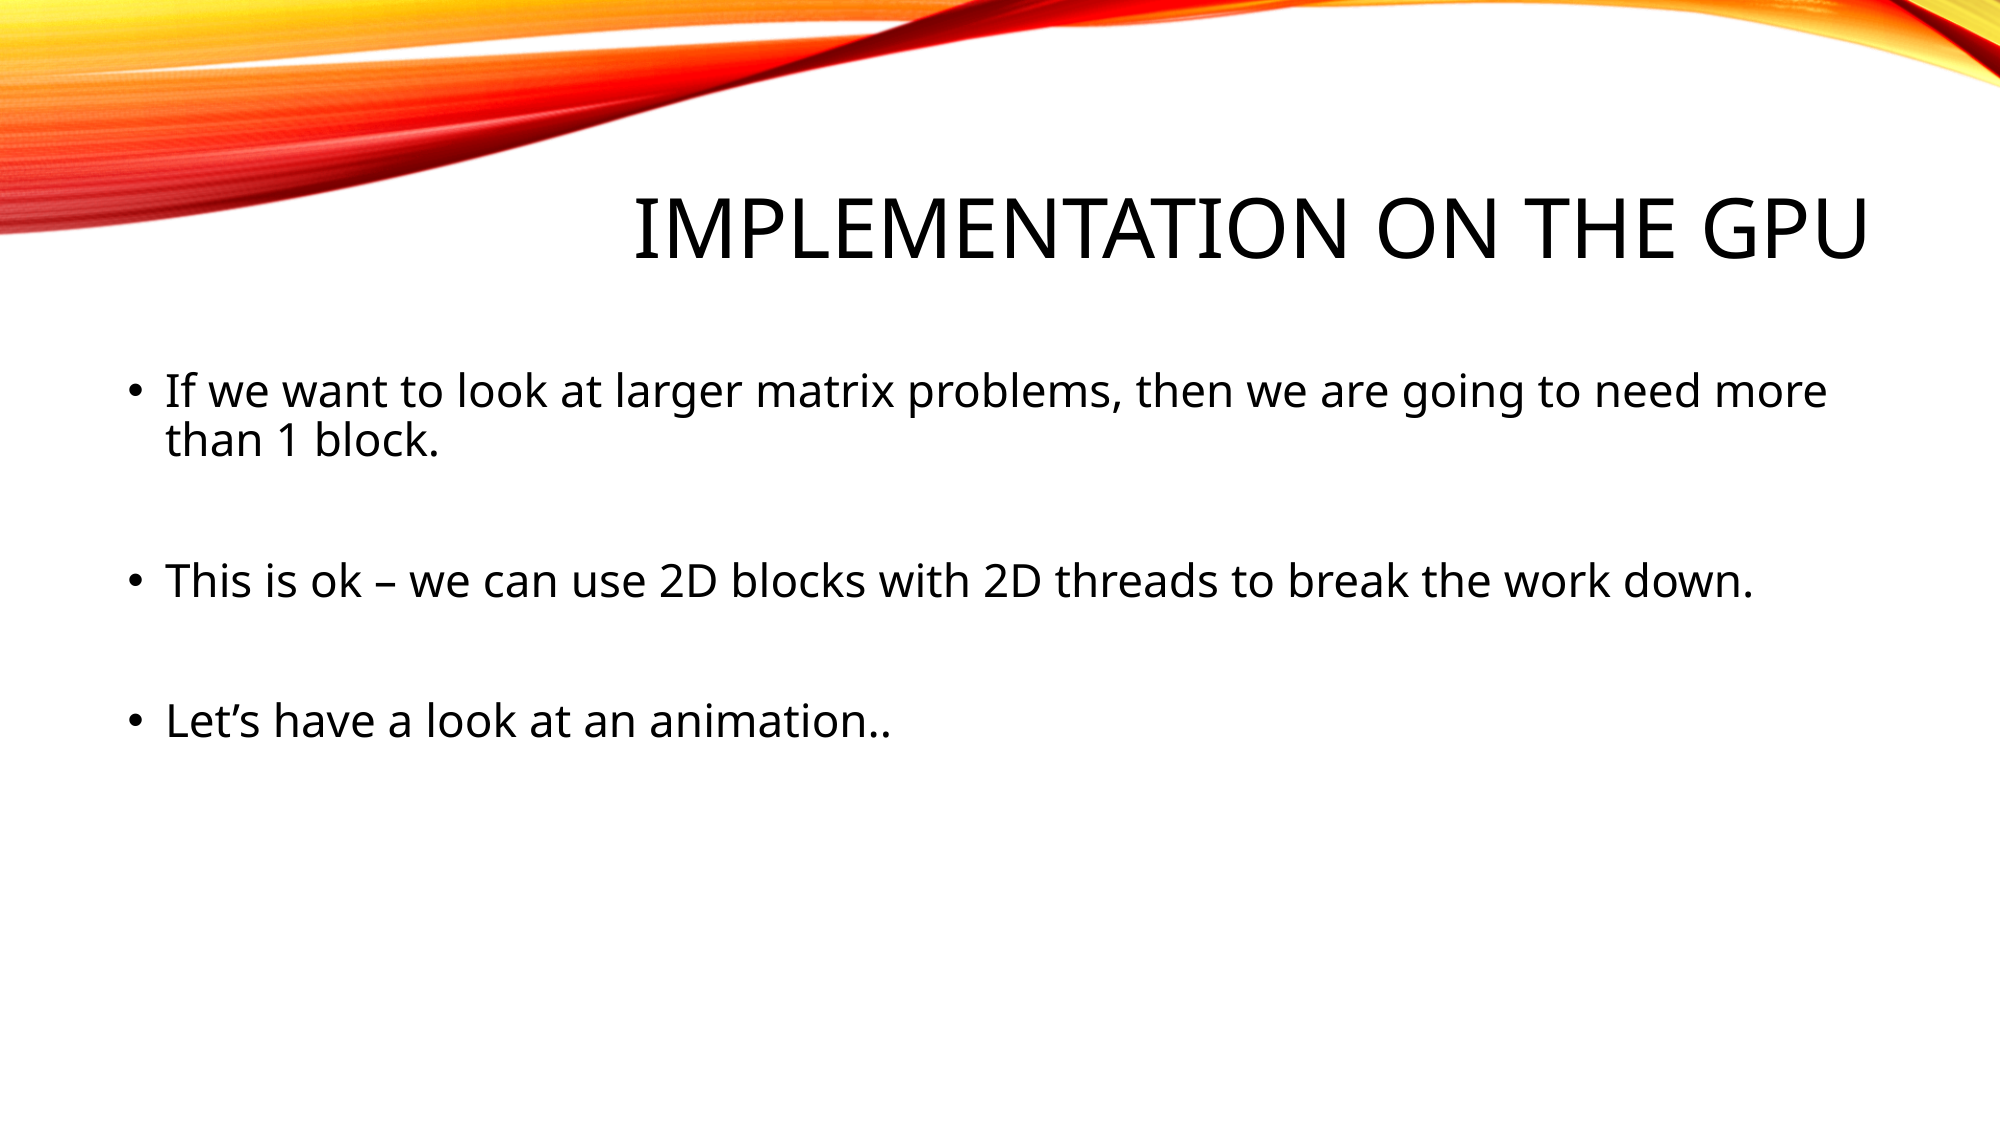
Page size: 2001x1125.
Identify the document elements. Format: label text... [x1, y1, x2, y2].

list If we want to look at larger matrix problems, then we are going to need more than 1 block. This is ok – we can use 2D blocks with 2D threads to break the work down. Let’s have a look at an animation.. [112, 360, 1888, 1021]
title Implementation on the GPU [474, 125, 1888, 338]
picture [0, 0, 2000, 237]
